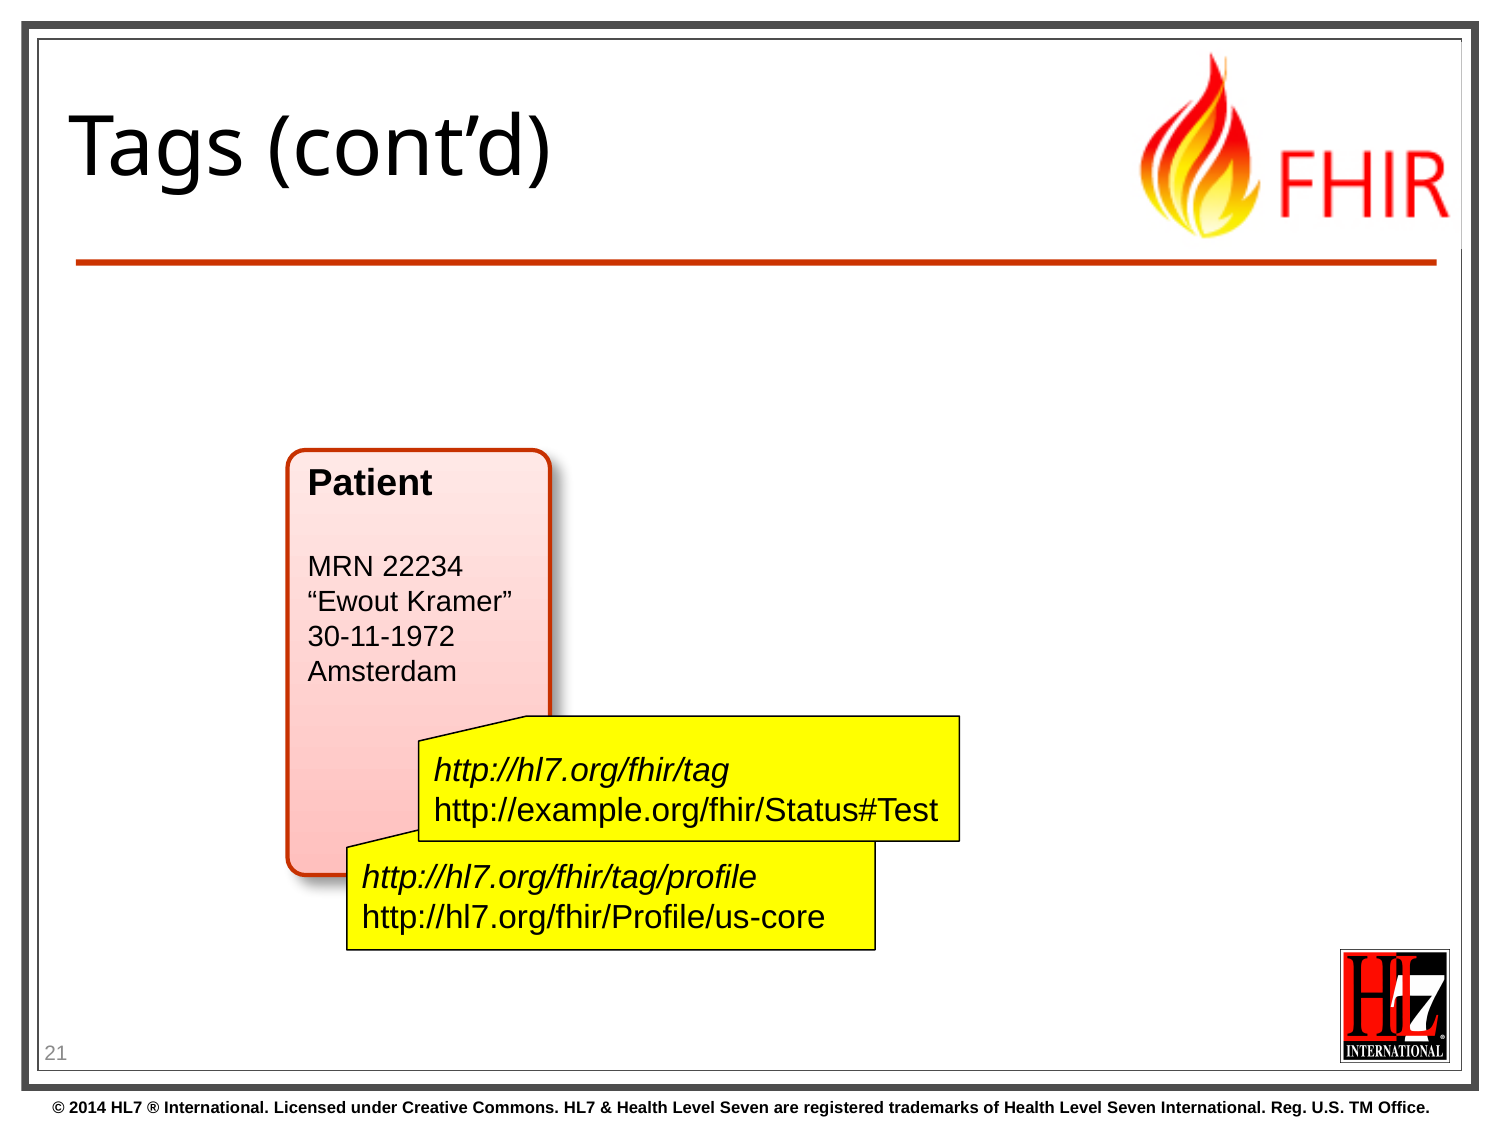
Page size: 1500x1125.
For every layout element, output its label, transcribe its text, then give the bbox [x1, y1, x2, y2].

text_box http://hl7.org/fhir/tag/profile http://hl7.org/fhir/Profile/us-core [346, 830, 876, 950]
picture [1340, 949, 1450, 1063]
text_box http://hl7.org/fhir/tag http://example.org/fhir/Status#Test [418, 716, 960, 842]
text_box Patient MRN 22234 “Ewout Kramer” 30-11-1972 Amsterdam [286, 449, 551, 876]
slide_number 21 [29, 1034, 148, 1071]
title Tags (cont’d) [53, 54, 1128, 249]
picture [1128, 42, 1462, 249]
